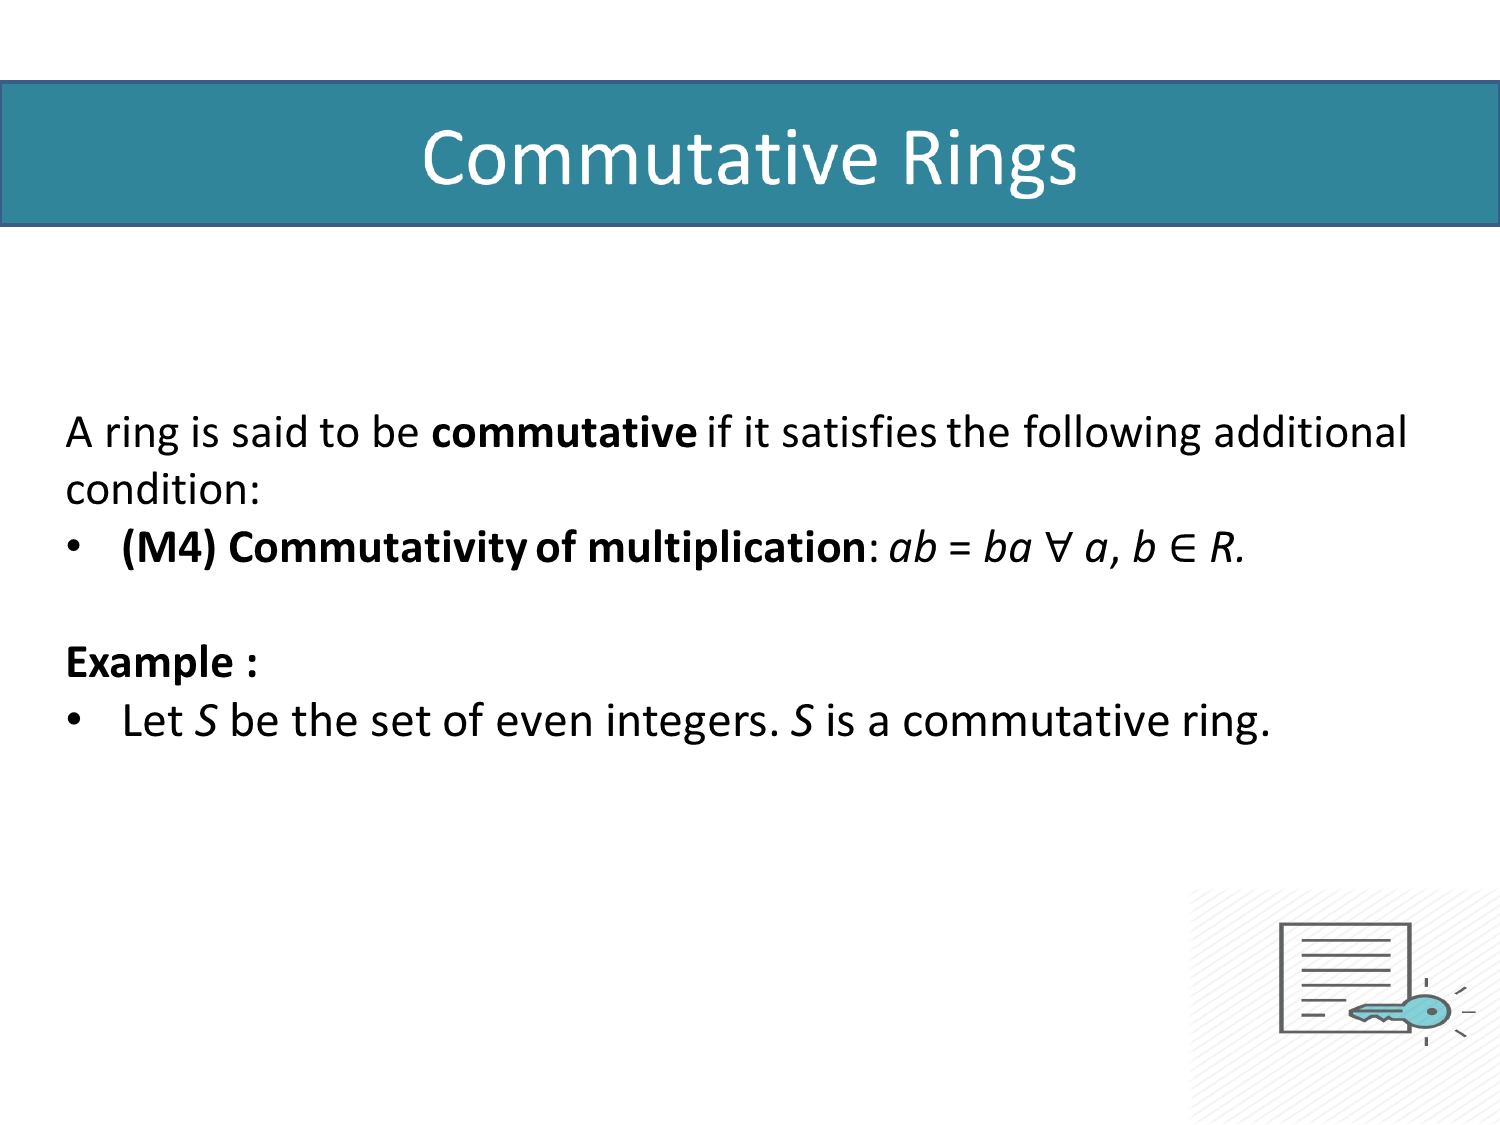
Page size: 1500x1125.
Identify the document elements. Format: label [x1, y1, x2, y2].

text_box [49, 391, 1463, 816]
text_box [1187, 887, 1500, 1125]
text_box [424, 129, 1076, 199]
